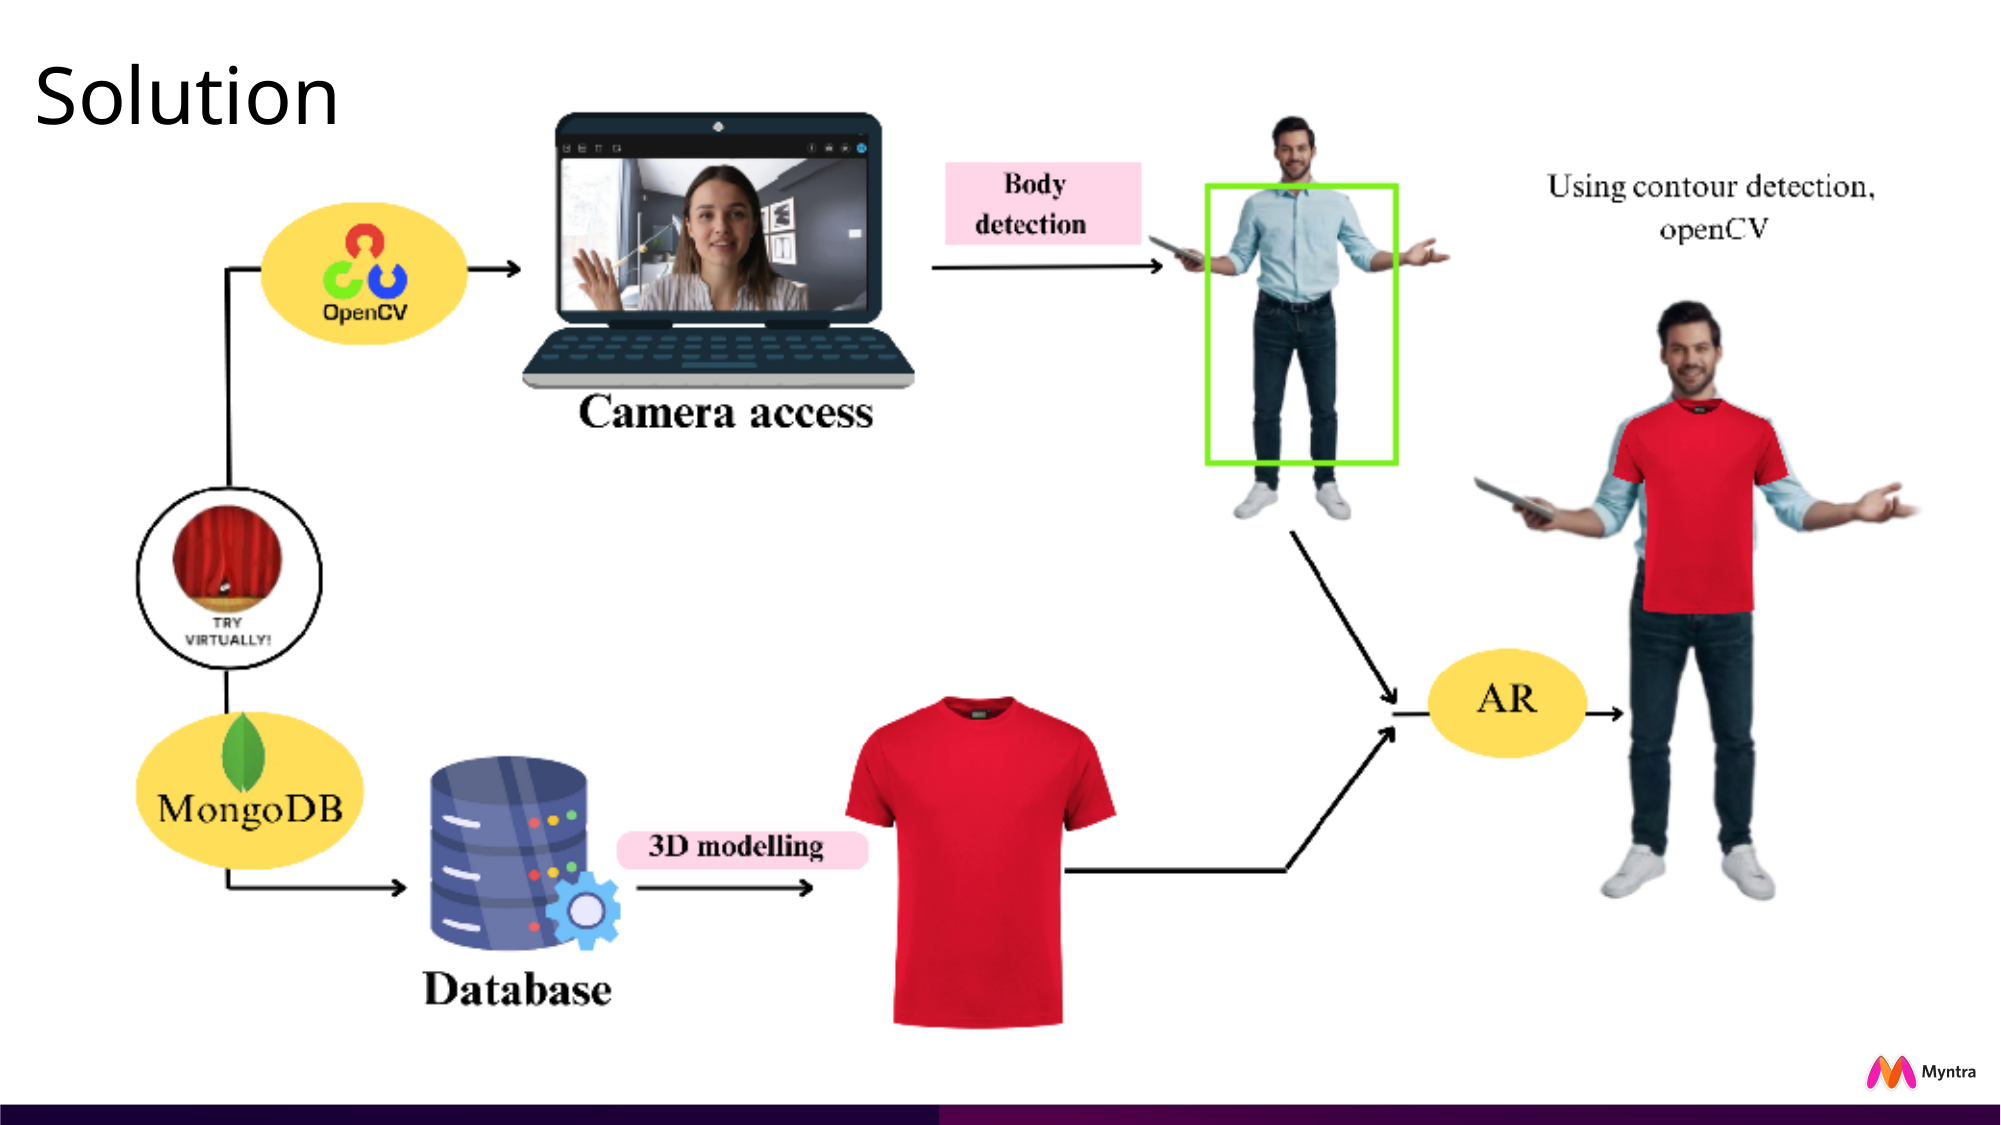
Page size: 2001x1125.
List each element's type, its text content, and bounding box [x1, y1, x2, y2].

title Solution [19, 0, 1745, 208]
picture [0, 0, 2001, 1125]
